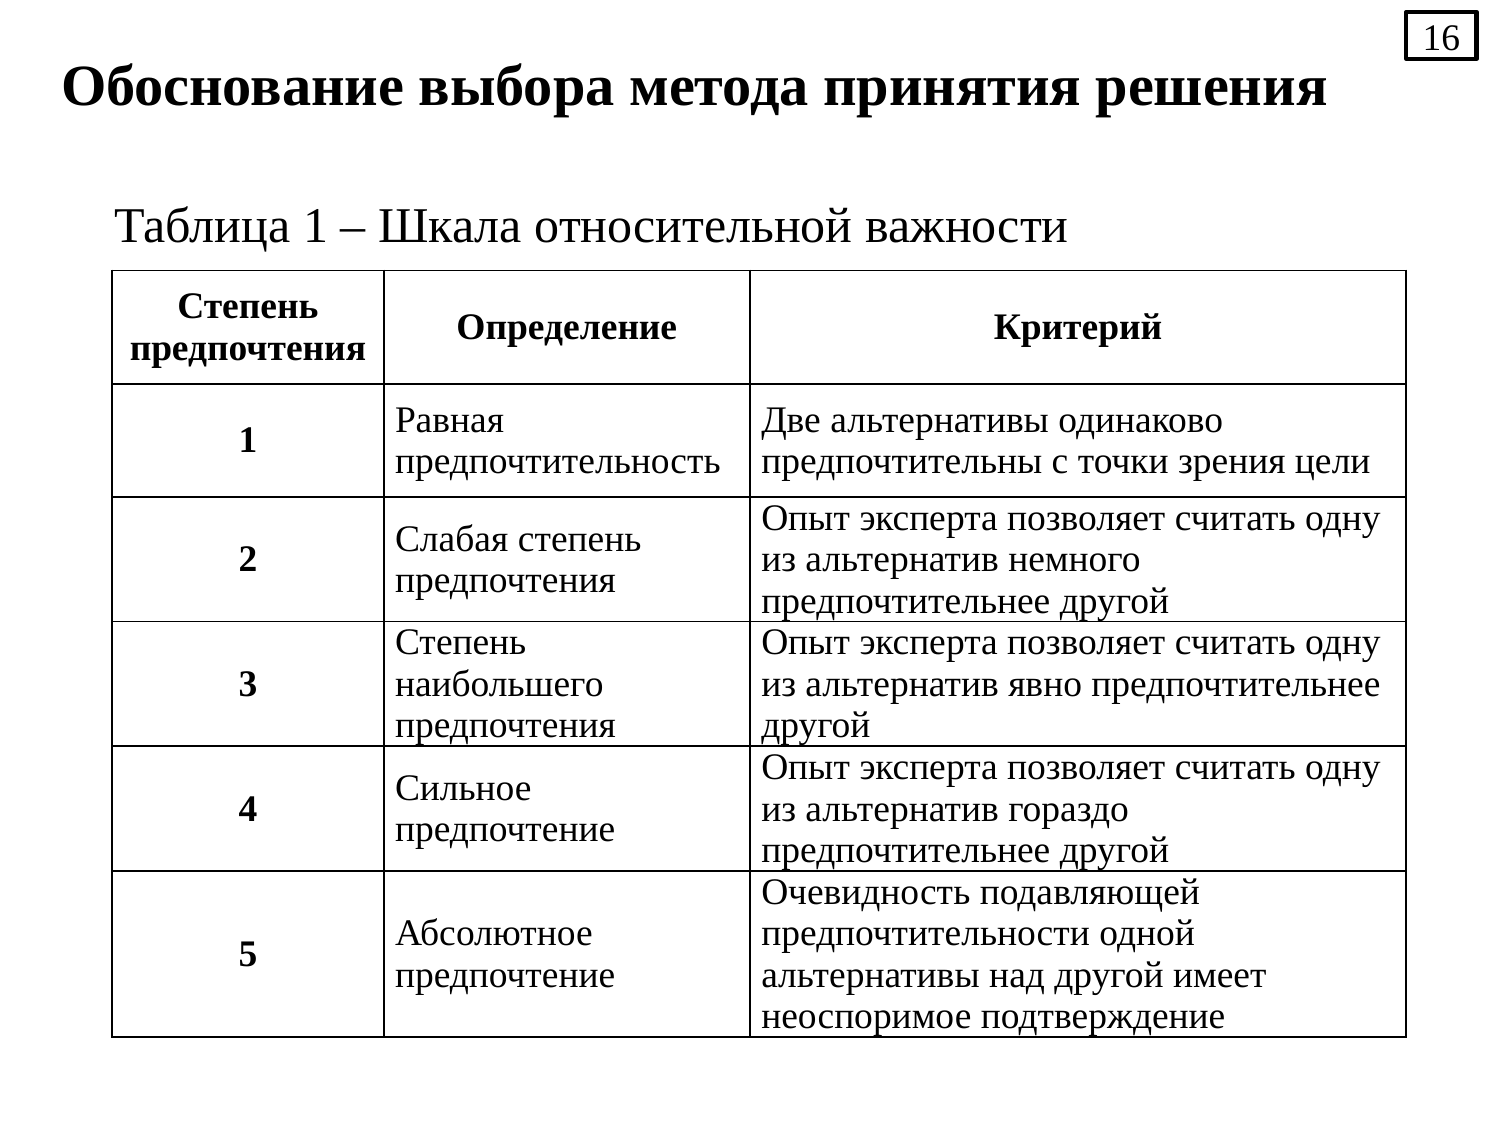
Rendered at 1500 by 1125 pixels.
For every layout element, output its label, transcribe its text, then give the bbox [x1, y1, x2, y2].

table_cell 1 [113, 385, 383, 496]
table_cell Абсолютное предпочтение [385, 872, 749, 1036]
table_cell Опыт эксперта позволяет считать одну из альтернатив гораздо предпочтительнее другой [751, 747, 1405, 870]
table_cell 5 [113, 872, 383, 1036]
table_cell Опыт эксперта позволяет считать одну из альтернатив немного предпочтительнее другой [751, 498, 1405, 621]
table_cell Две альтернативы одинаково предпочтительны с точки зрения цели [751, 385, 1405, 496]
table_cell 3 [113, 622, 383, 745]
table_header Критерий [751, 271, 1405, 383]
table_cell 4 [113, 747, 383, 870]
table_header Степень предпочтения [113, 271, 383, 383]
table_cell Степень наибольшего предпочтения [385, 622, 749, 745]
table_cell Очевидность подавляющей предпочтительности одной альтернативы над другой имеет неоспоримое подтверждение [751, 872, 1405, 1036]
table_cell Равная предпочтительность [385, 385, 749, 496]
table_header Определение [385, 271, 749, 383]
table_cell Слабая степень предпочтения [385, 498, 749, 621]
table_cell Опыт эксперта позволяет считать одну из альтернатив явно предпочтительнее другой [751, 622, 1405, 745]
text_box Таблица 1 – Шкала относительной важности [26, 185, 1464, 271]
table_cell Сильное предпочтение [385, 747, 749, 870]
table_cell 2 [113, 498, 383, 621]
text_box 16 [1404, 10, 1479, 61]
text_box Обоснование выбора метода принятия решения [26, 15, 1363, 149]
